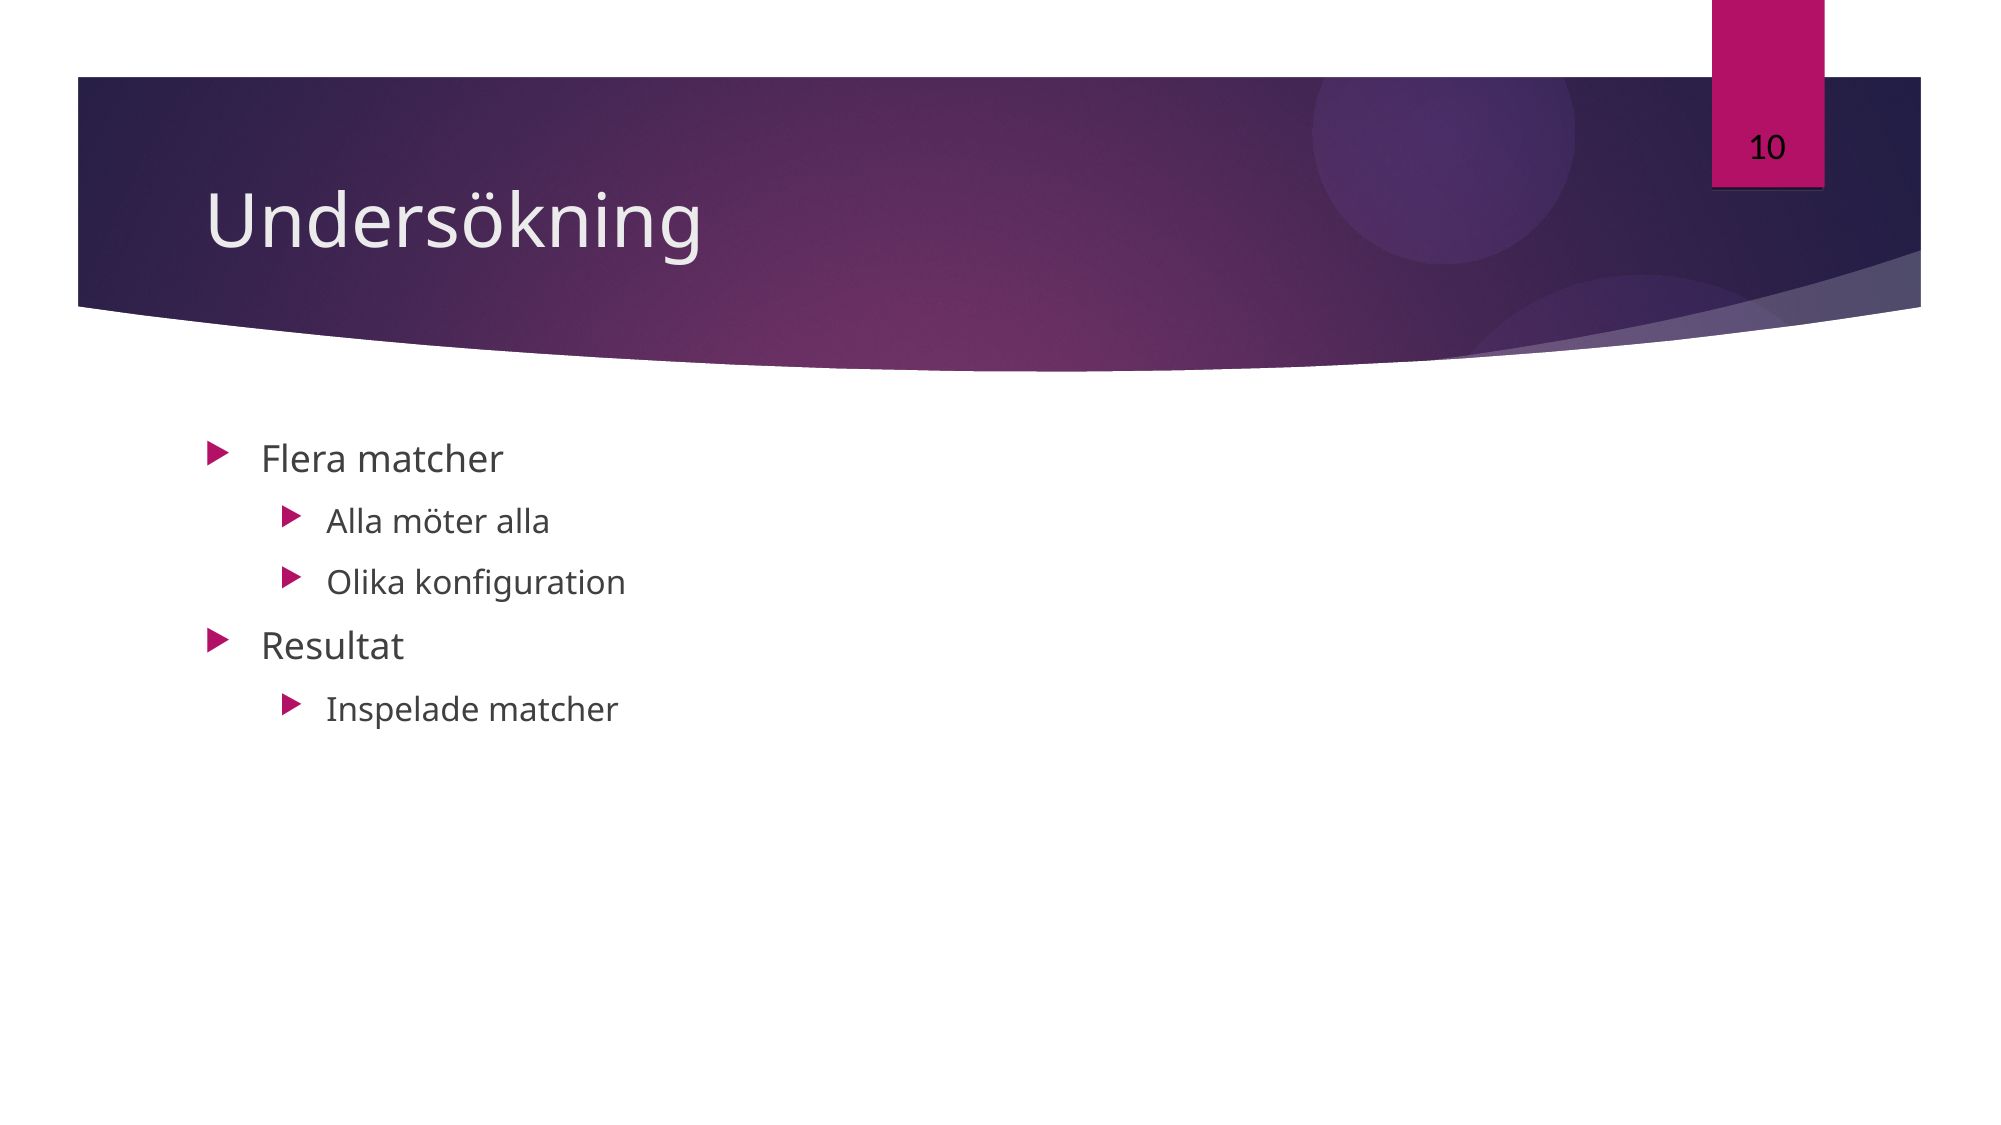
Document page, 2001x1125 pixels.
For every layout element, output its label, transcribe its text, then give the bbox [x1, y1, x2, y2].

text_box 10 [1698, 48, 1836, 175]
list Flera matcher Alla möter alla Olika konfiguration Resultat Inspelade matcher [189, 427, 1638, 988]
title Undersökning [189, 159, 1627, 276]
picture [79, 78, 1920, 371]
